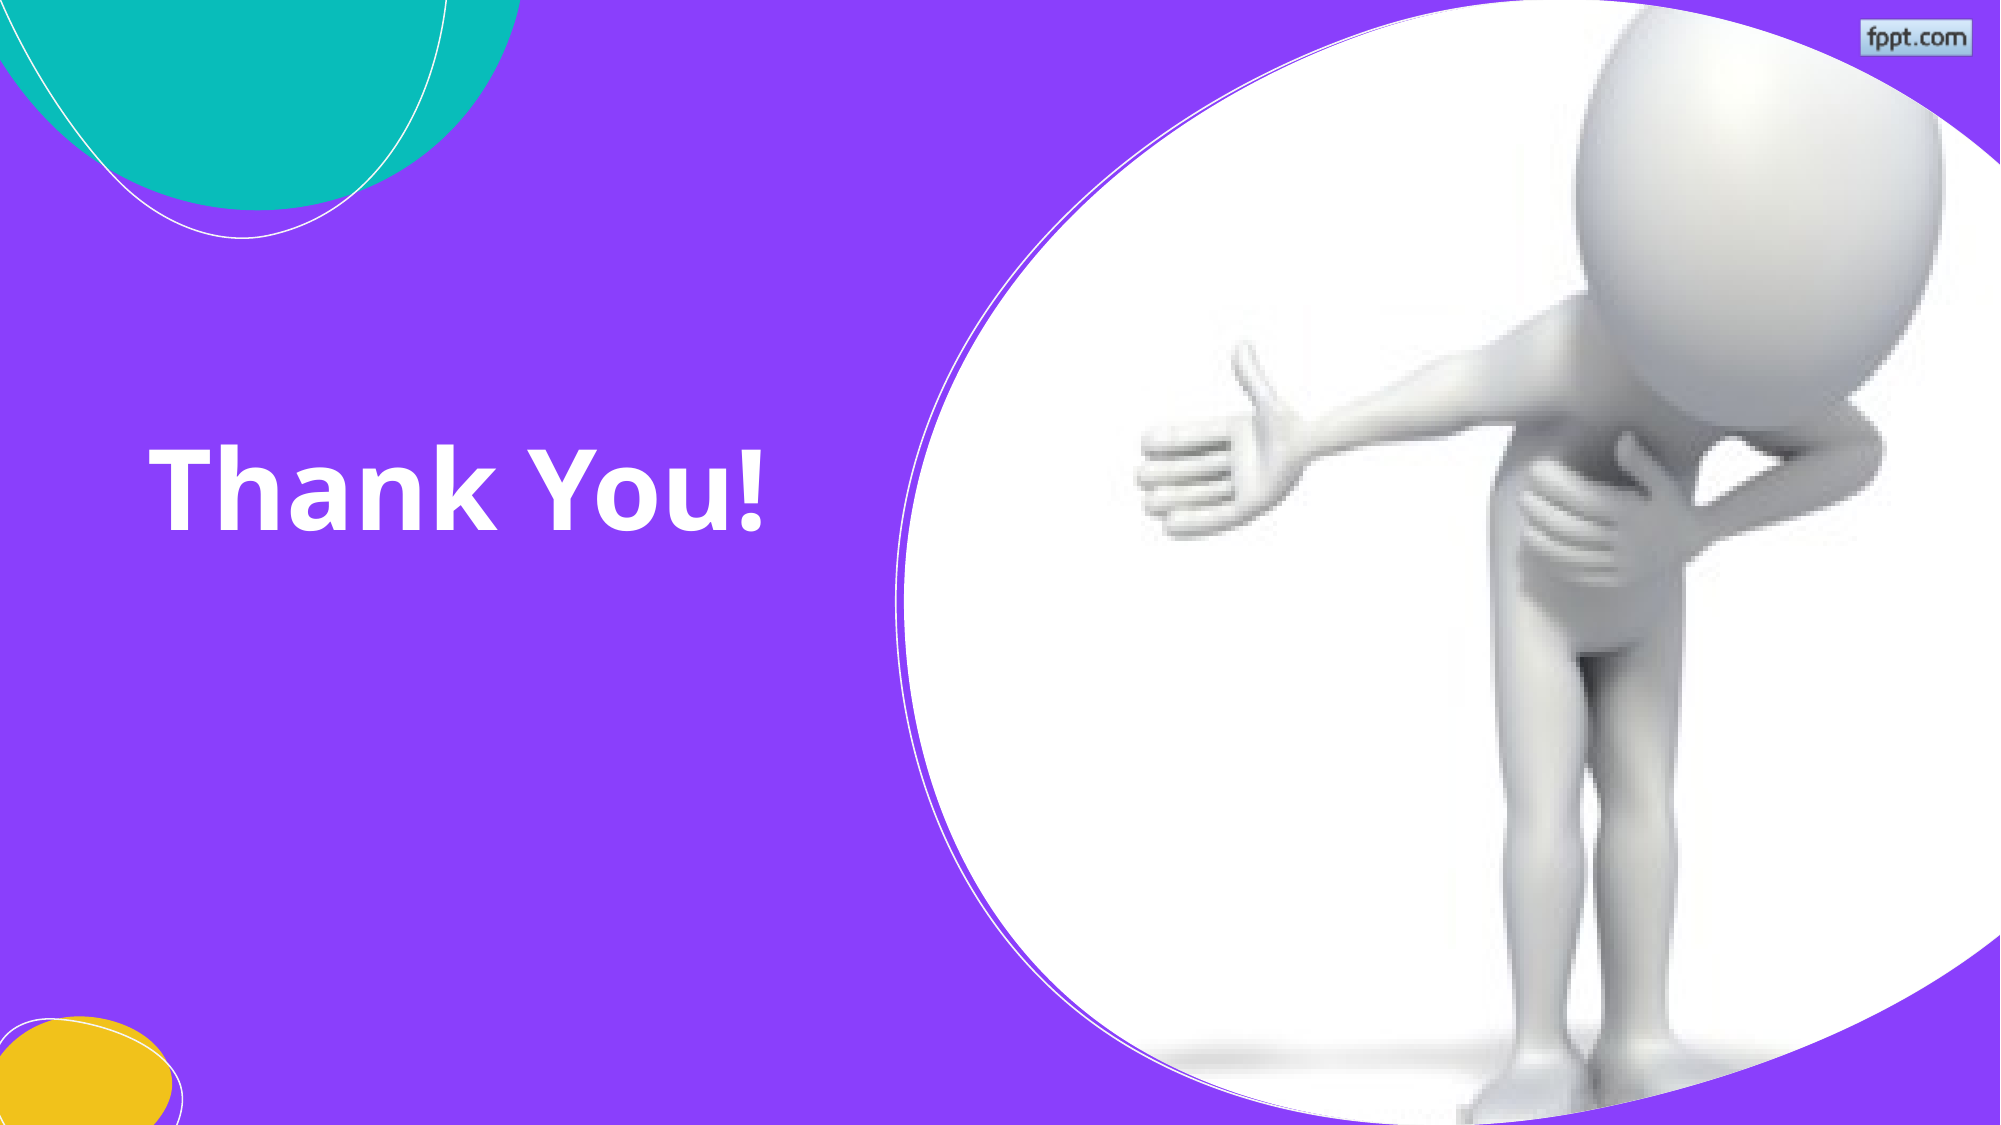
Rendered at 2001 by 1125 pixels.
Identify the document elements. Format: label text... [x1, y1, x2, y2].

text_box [0, 1004, 167, 1125]
picture [903, 0, 2001, 1125]
text_box Thank You! [132, 410, 784, 561]
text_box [0, 0, 501, 239]
